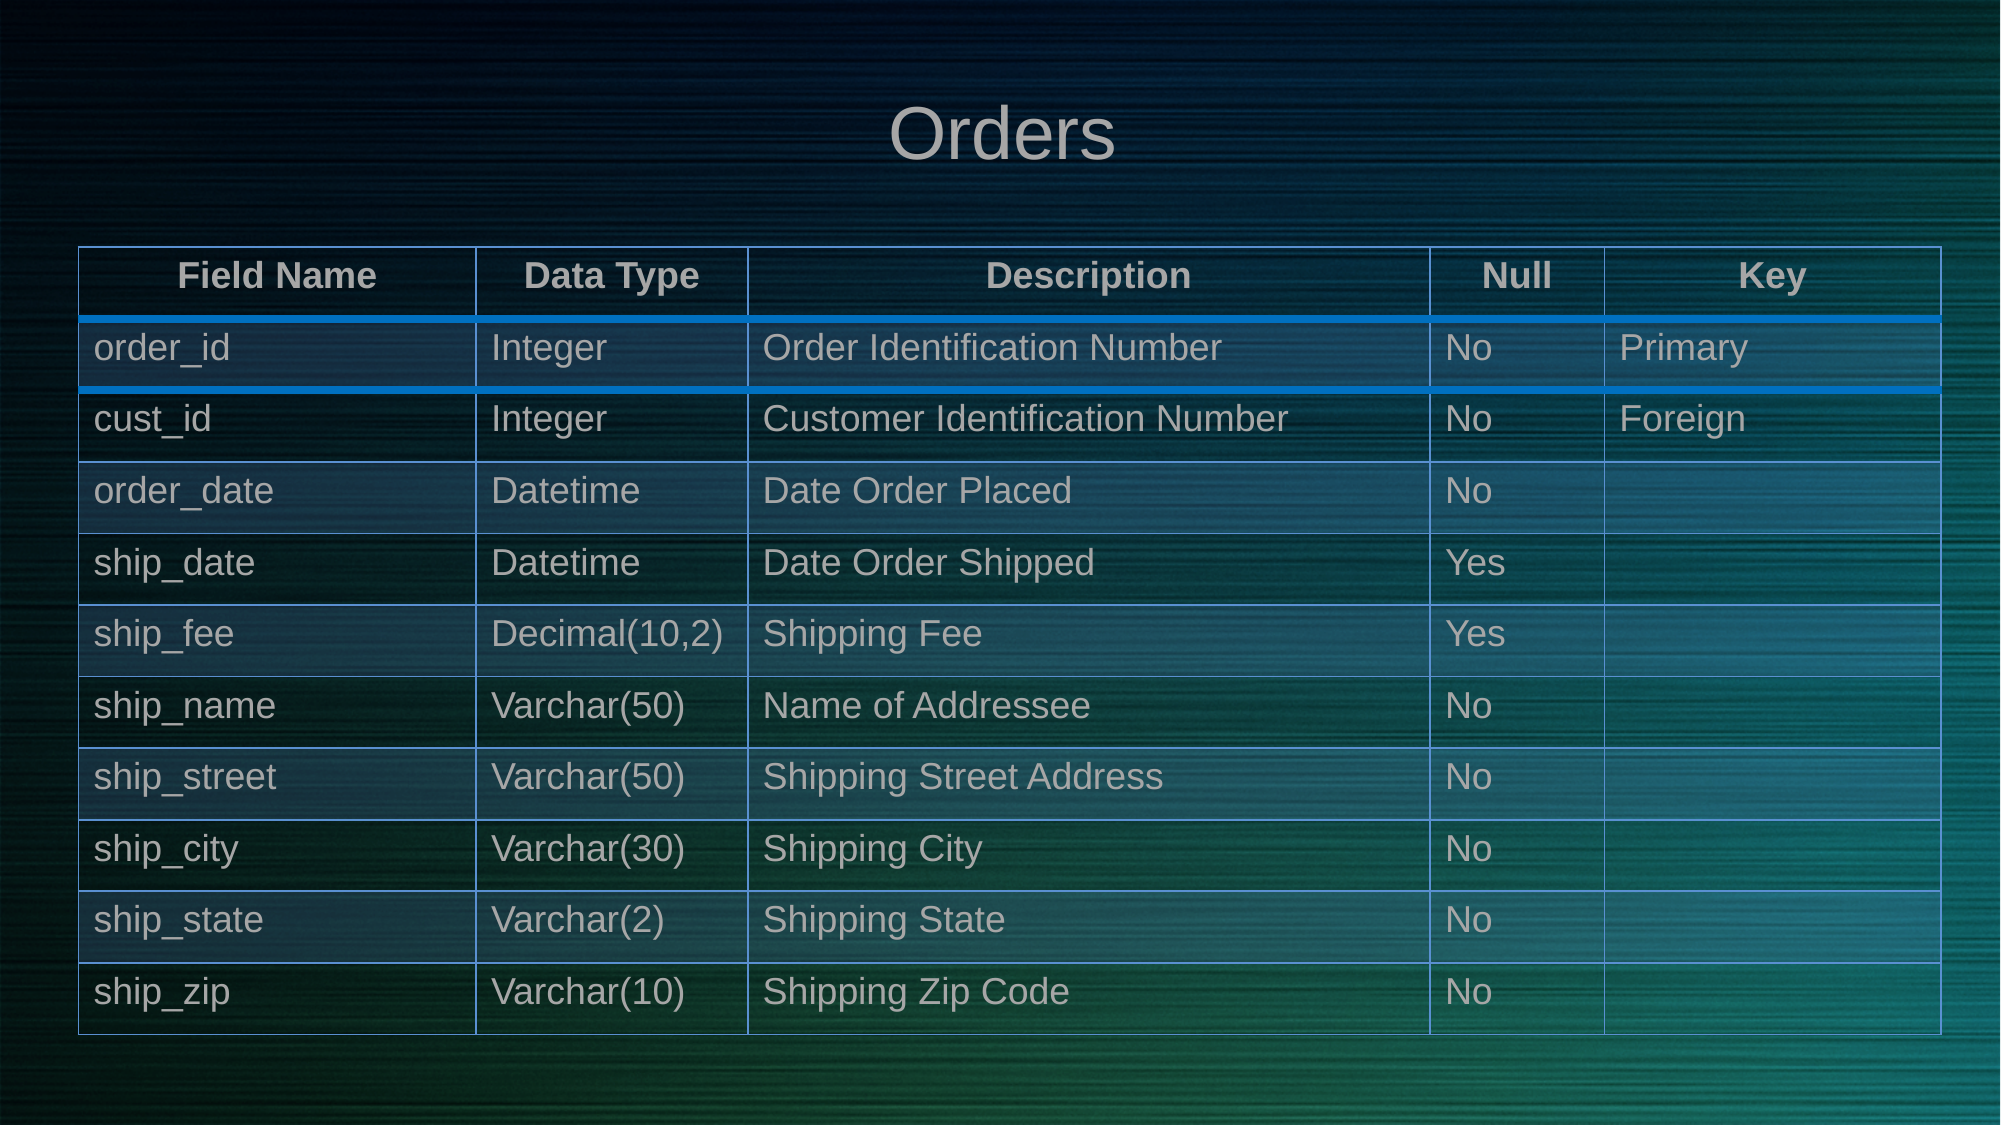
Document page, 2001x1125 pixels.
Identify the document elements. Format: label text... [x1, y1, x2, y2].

table_cell Varchar(2) [477, 892, 747, 962]
table_cell Integer [477, 394, 747, 461]
picture [0, 0, 2001, 1125]
table_cell Varchar(10) [477, 964, 747, 1034]
table_cell No [1431, 463, 1604, 533]
table_cell No [1431, 964, 1604, 1034]
table_cell [1605, 534, 1940, 604]
table_cell Yes [1431, 534, 1604, 604]
table_cell No [1431, 323, 1604, 386]
table_cell Integer [477, 323, 747, 386]
table_cell order_id [79, 323, 475, 386]
table_cell Shipping City [749, 821, 1429, 890]
table_cell Varchar(30) [477, 821, 747, 890]
text_box Orders [298, 76, 1708, 182]
table_header Data Type [477, 248, 747, 315]
table_cell Datetime [477, 463, 747, 533]
table_cell Shipping Zip Code [749, 964, 1429, 1034]
table_cell Datetime [477, 534, 747, 604]
table_cell [1605, 606, 1940, 676]
table_cell No [1431, 394, 1604, 461]
table_cell No [1431, 821, 1604, 890]
table_cell order_date [79, 463, 475, 533]
table_cell Shipping Street Address [749, 749, 1429, 819]
table_header Key [1605, 248, 1940, 315]
table_cell Primary [1605, 323, 1940, 386]
table_header Null [1431, 248, 1604, 315]
table_cell [1605, 821, 1940, 890]
table_header Field Name [79, 248, 475, 315]
table_cell No [1431, 749, 1604, 819]
table_cell Customer Identification Number [749, 394, 1429, 461]
table_cell ship_state [79, 892, 475, 962]
table_cell Order Identification Number [749, 323, 1429, 386]
table_cell ship_street [79, 749, 475, 819]
table_cell Foreign [1605, 394, 1940, 461]
table_cell [1605, 892, 1940, 962]
table_cell Varchar(50) [477, 677, 747, 747]
table_cell Date Order Placed [749, 463, 1429, 533]
table_cell Name of Addressee [749, 677, 1429, 747]
table_header Description [749, 248, 1429, 315]
table_cell ship_name [79, 677, 475, 747]
table_cell Date Order Shipped [749, 534, 1429, 604]
table_cell ship_zip [79, 964, 475, 1034]
table_cell cust_id [79, 394, 475, 461]
table_cell [1605, 463, 1940, 533]
table_cell No [1431, 677, 1604, 747]
table_cell Yes [1431, 606, 1604, 676]
table_cell ship_date [79, 534, 475, 604]
table_cell No [1431, 892, 1604, 962]
table_cell Varchar(50) [477, 749, 747, 819]
table_cell [1605, 964, 1940, 1034]
table_cell ship_city [79, 821, 475, 890]
table_cell Decimal(10,2) [477, 606, 747, 676]
table_cell [1605, 749, 1940, 819]
table_cell Shipping Fee [749, 606, 1429, 676]
table_cell Shipping State [749, 892, 1429, 962]
table_cell [1605, 677, 1940, 747]
table_cell ship_fee [79, 606, 475, 676]
